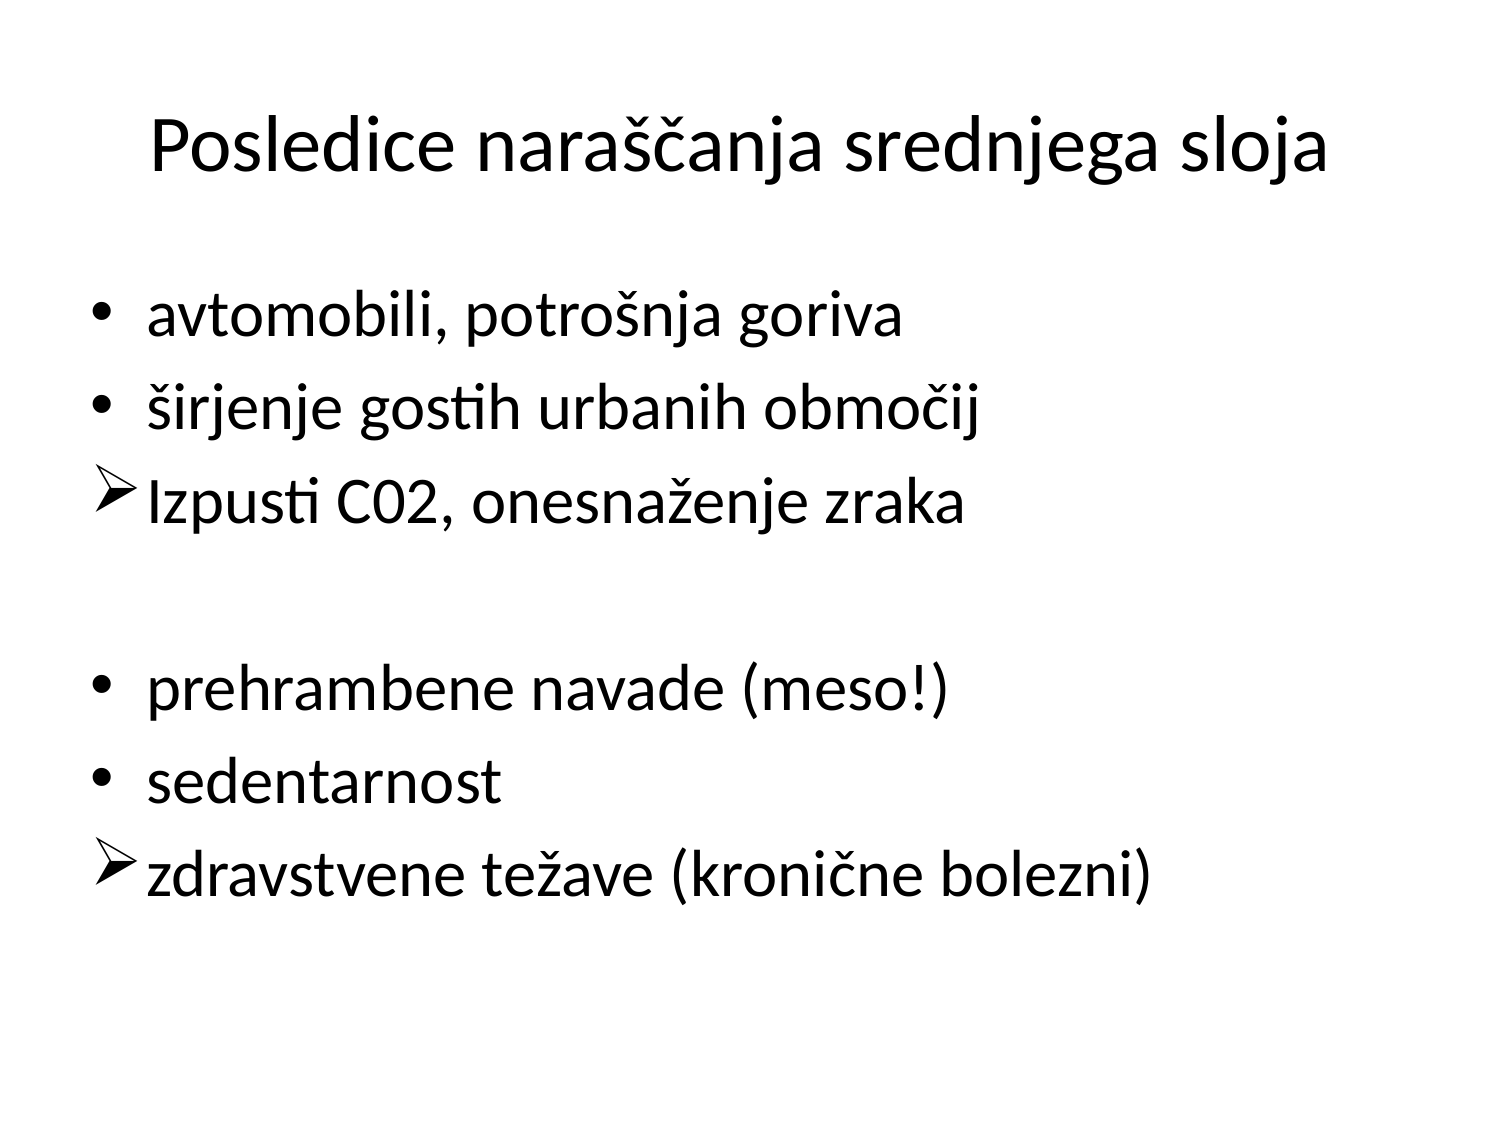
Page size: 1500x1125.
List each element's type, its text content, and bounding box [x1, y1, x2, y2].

list avtomobili, potrošnja goriva širjenje gostih urbanih območij Izpusti C02, onesnaženje zraka prehrambene navade (meso!) sedentarnost zdravstvene težave (kronične bolezni) [75, 262, 1425, 1005]
title Posledice naraščanja srednjega sloja [75, 45, 1425, 233]
